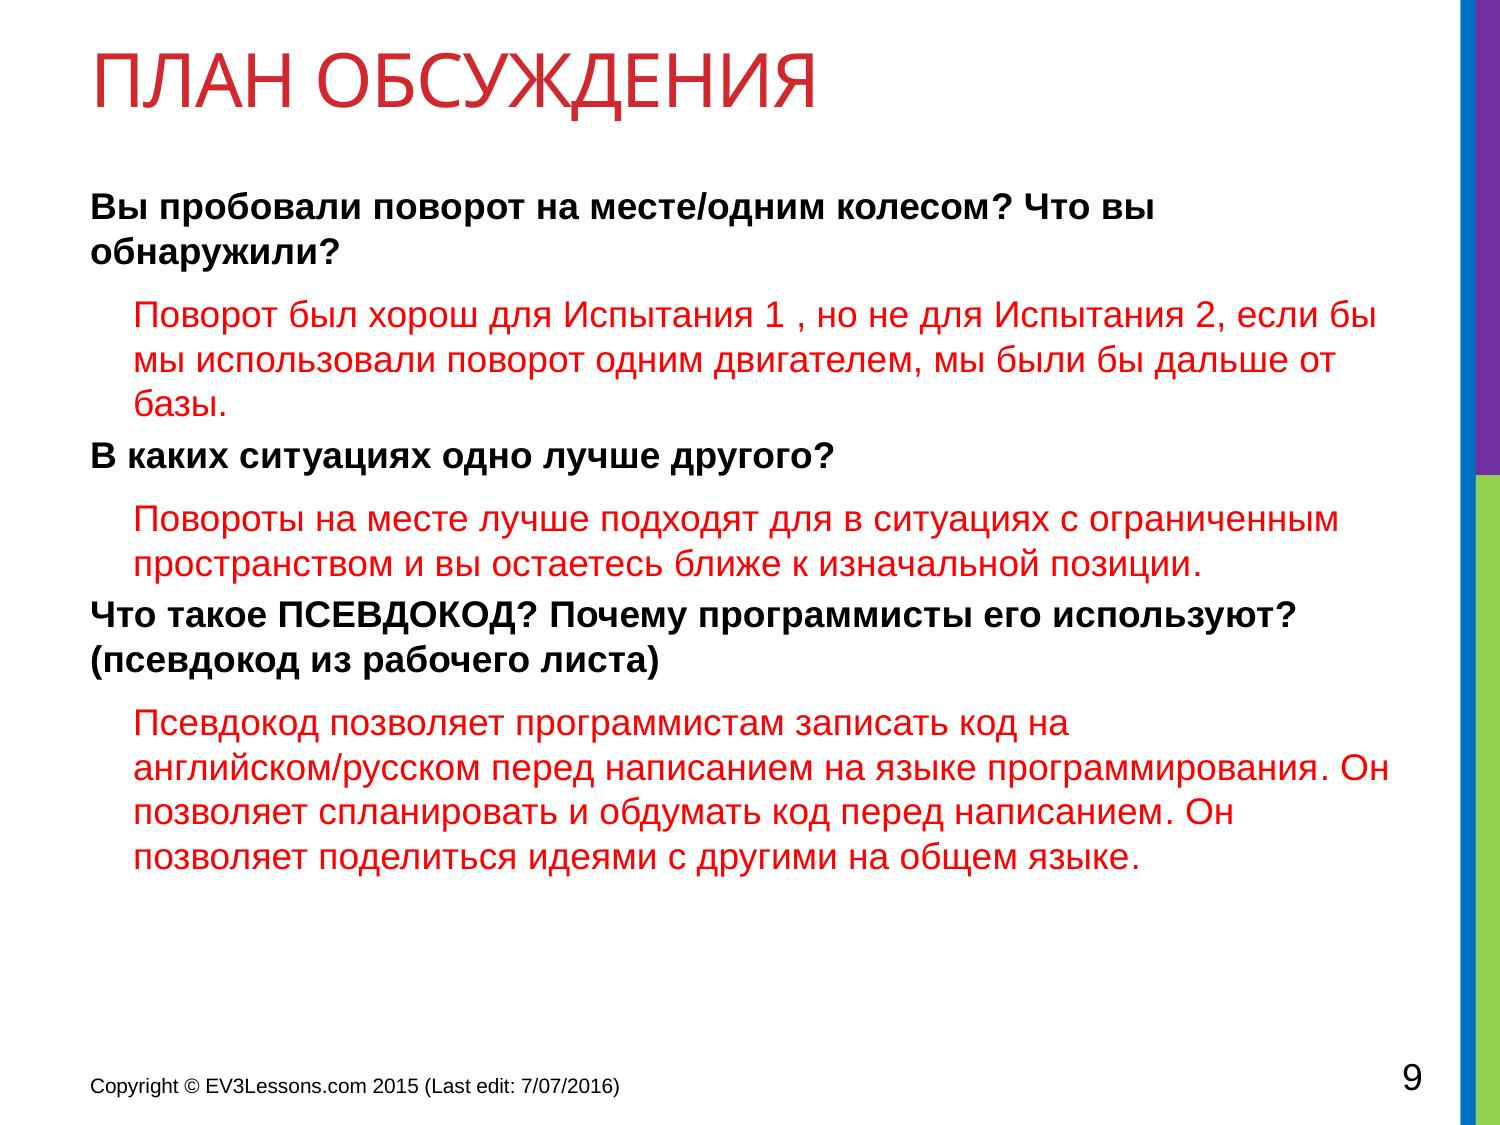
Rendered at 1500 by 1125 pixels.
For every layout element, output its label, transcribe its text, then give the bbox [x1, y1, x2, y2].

title План обсуждения [75, 25, 1428, 175]
slide_number 9 [1387, 1045, 1491, 1106]
footer Copyright © EV3Lessons.com 2015 (Last edit: 7/07/2016) [75, 1065, 638, 1112]
list Вы пробовали поворот на месте/одним колесом? Что вы обнаружили? Поворот был хорош для Испытания 1 , но не для Испытания 2, если бы мы использовали поворот одним двигателем, мы были бы дальше от базы. В каких ситуациях одно лучше другого? Повороты на месте лучше подходят для в ситуациях с ограниченным пространством и вы остаетесь ближе к изначальной позиции. Что такое ПСЕВДОКОД? Почему программисты его используют? (псевдокод из рабочего листа) Псевдокод позволяет программистам записать код на английском/русском перед написанием на языке программирования. Он позволяет спланировать и обдумать код перед написанием. Он позволяет поделиться идеями с другими на общем языке. [75, 175, 1428, 893]
